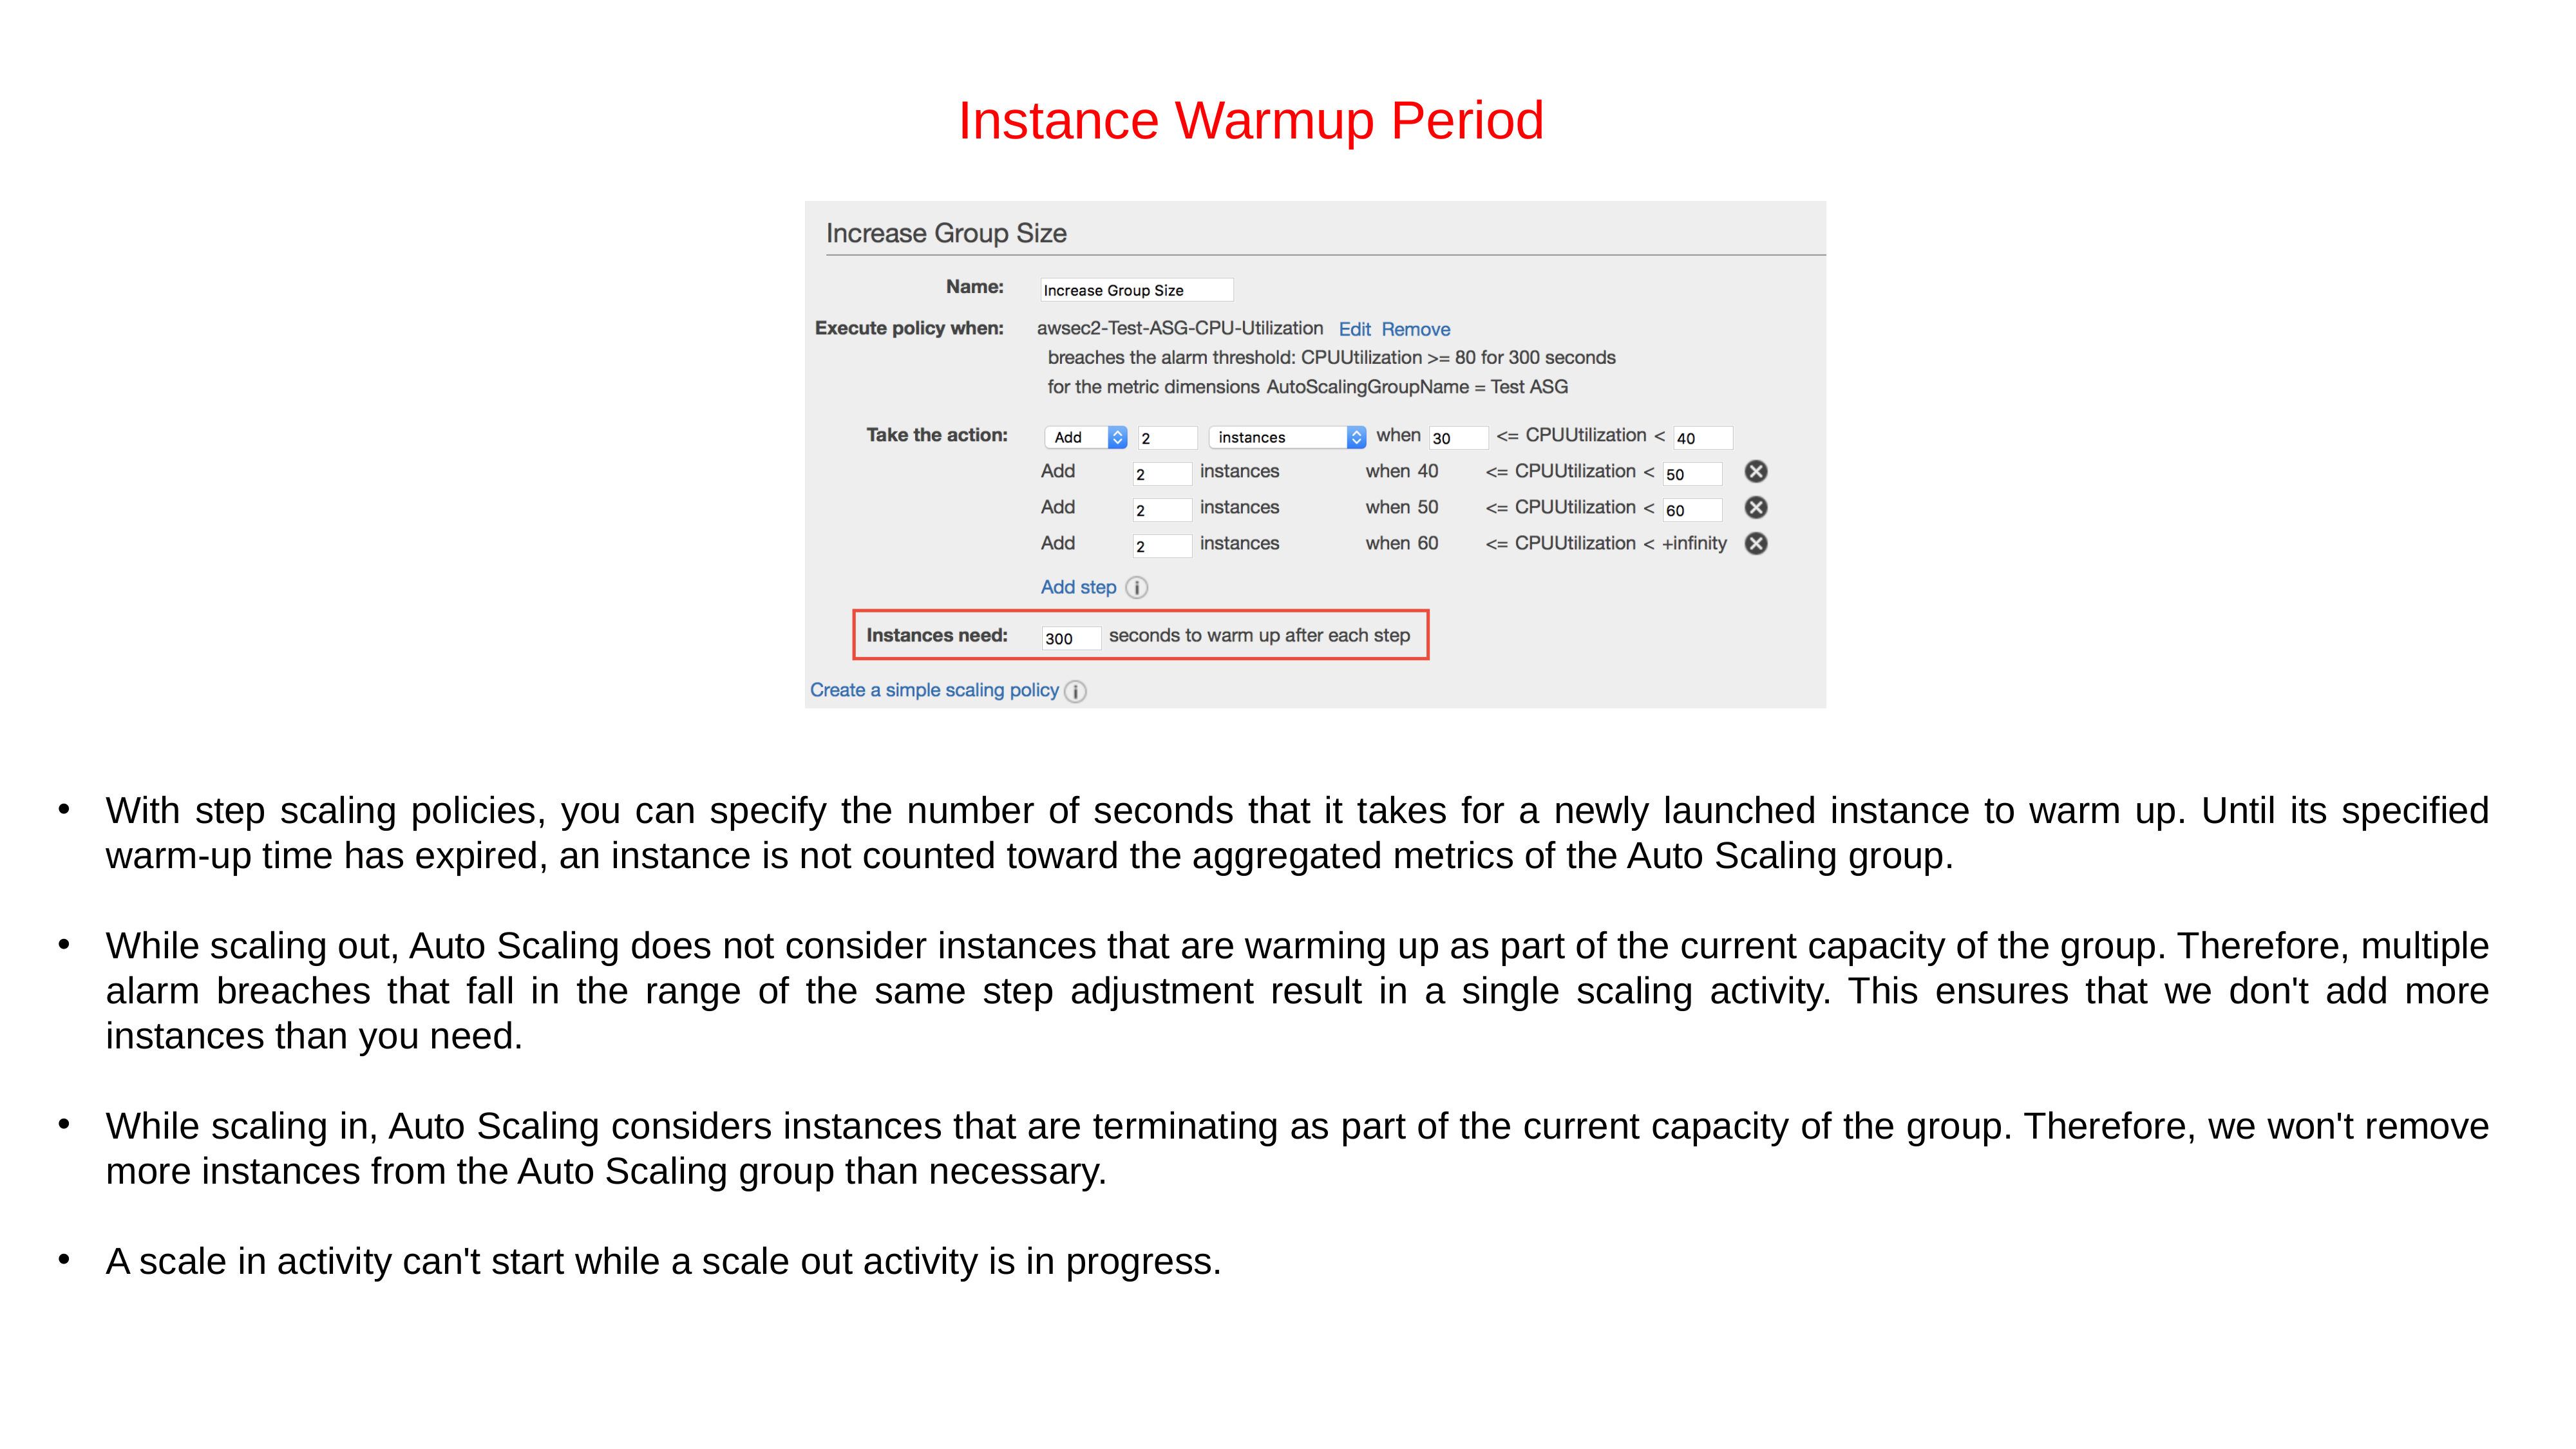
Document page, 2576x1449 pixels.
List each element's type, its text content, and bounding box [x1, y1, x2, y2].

picture [804, 201, 1826, 709]
text_box Instance Warmup Period [72, 80, 2431, 155]
text_box With step scaling policies, you can specify the number of seconds that it takes for a newly launched instance to warm up. Until its specified warm-up time has expired, an instance is not counted toward the aggregated metrics of the Auto Scaling group. While scaling out, Auto Scaling does not consider instances that are warming up as part of the current capacity of the group. Therefore, multiple alarm breaches that fall in the range of the same step adjustment result in a single scaling activity. This ensures that we don't add more instances than you need. While scaling in, Auto Scaling considers instances that are terminating as part of the current capacity of the group. Therefore, we won't remove more instances from the Auto Scaling group than necessary. A scale in activity can't start while a scale out activity is in progress. [48, 781, 2504, 1441]
